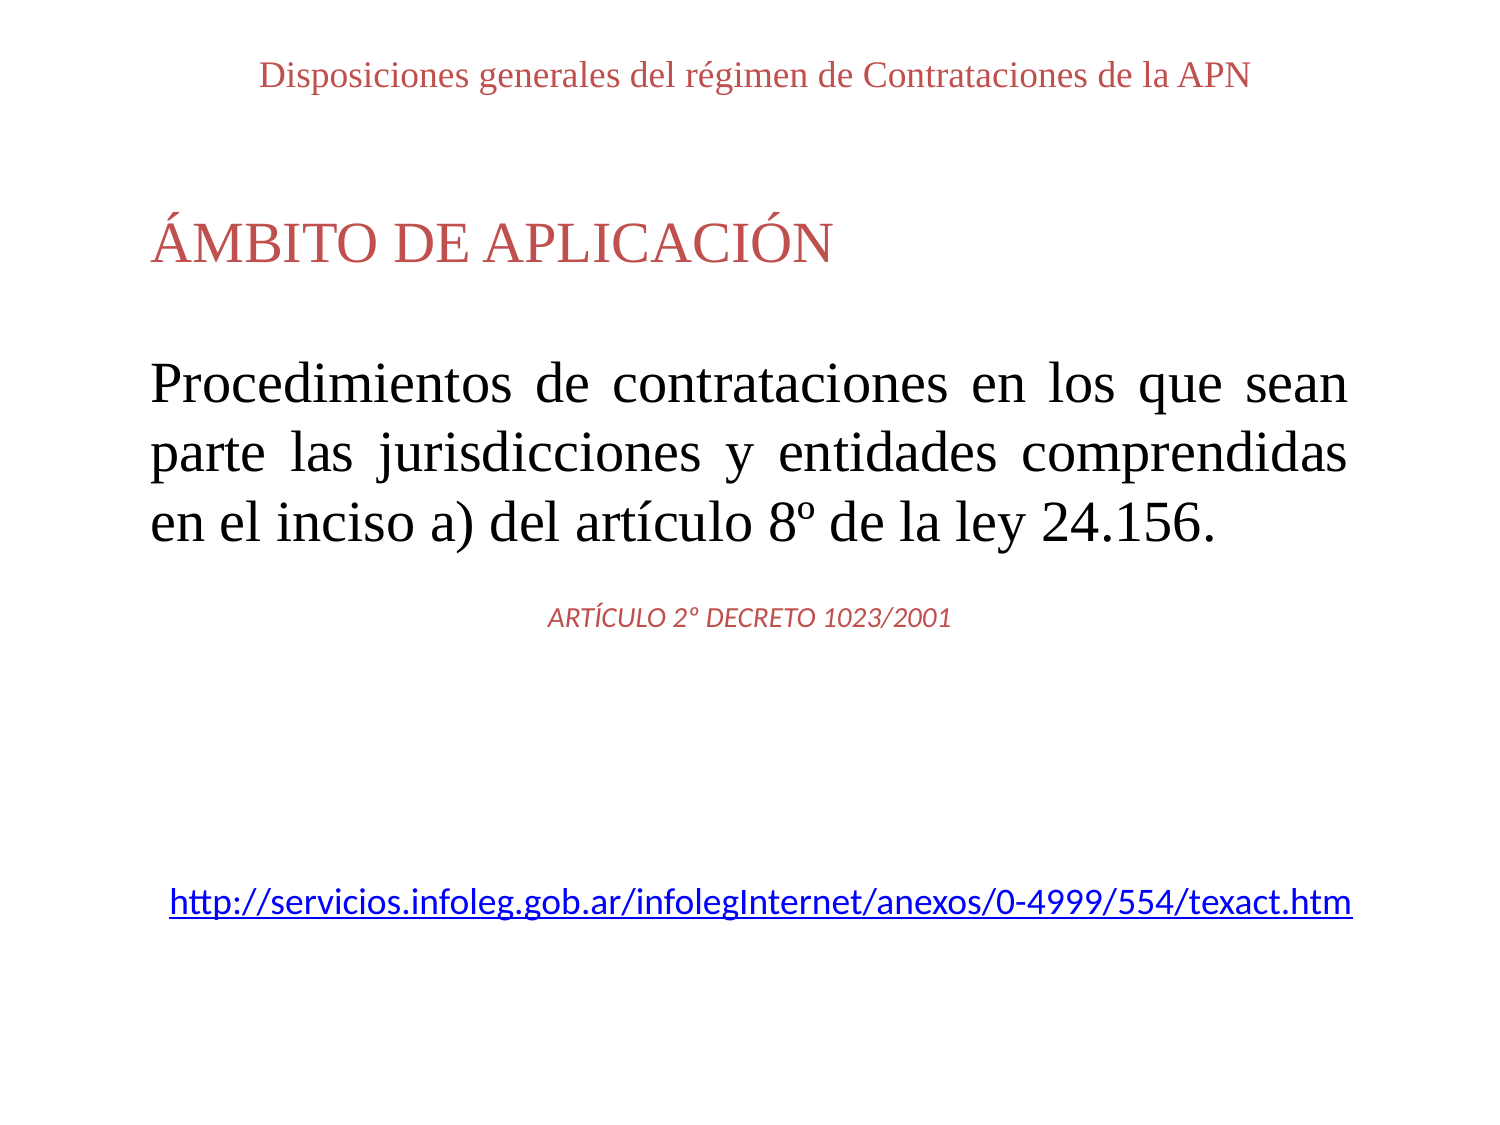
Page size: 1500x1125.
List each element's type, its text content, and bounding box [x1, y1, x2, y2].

text_box http://servicios.infoleg.gob.ar/infolegInternet/anexos/0-4999/554/texact.htm [154, 869, 1368, 930]
text_box Disposiciones generales del régimen de Contrataciones de la APN [88, 42, 1424, 103]
text_box ÁMBITO DE APLICACIÓN Procedimientos de contrataciones en los que sean parte las jurisdicciones y entidades comprendidas en el inciso a) del artículo 8º de la ley 24.156. ARTÍCULO 2º DECRETO 1023/2001 [135, 196, 1365, 641]
